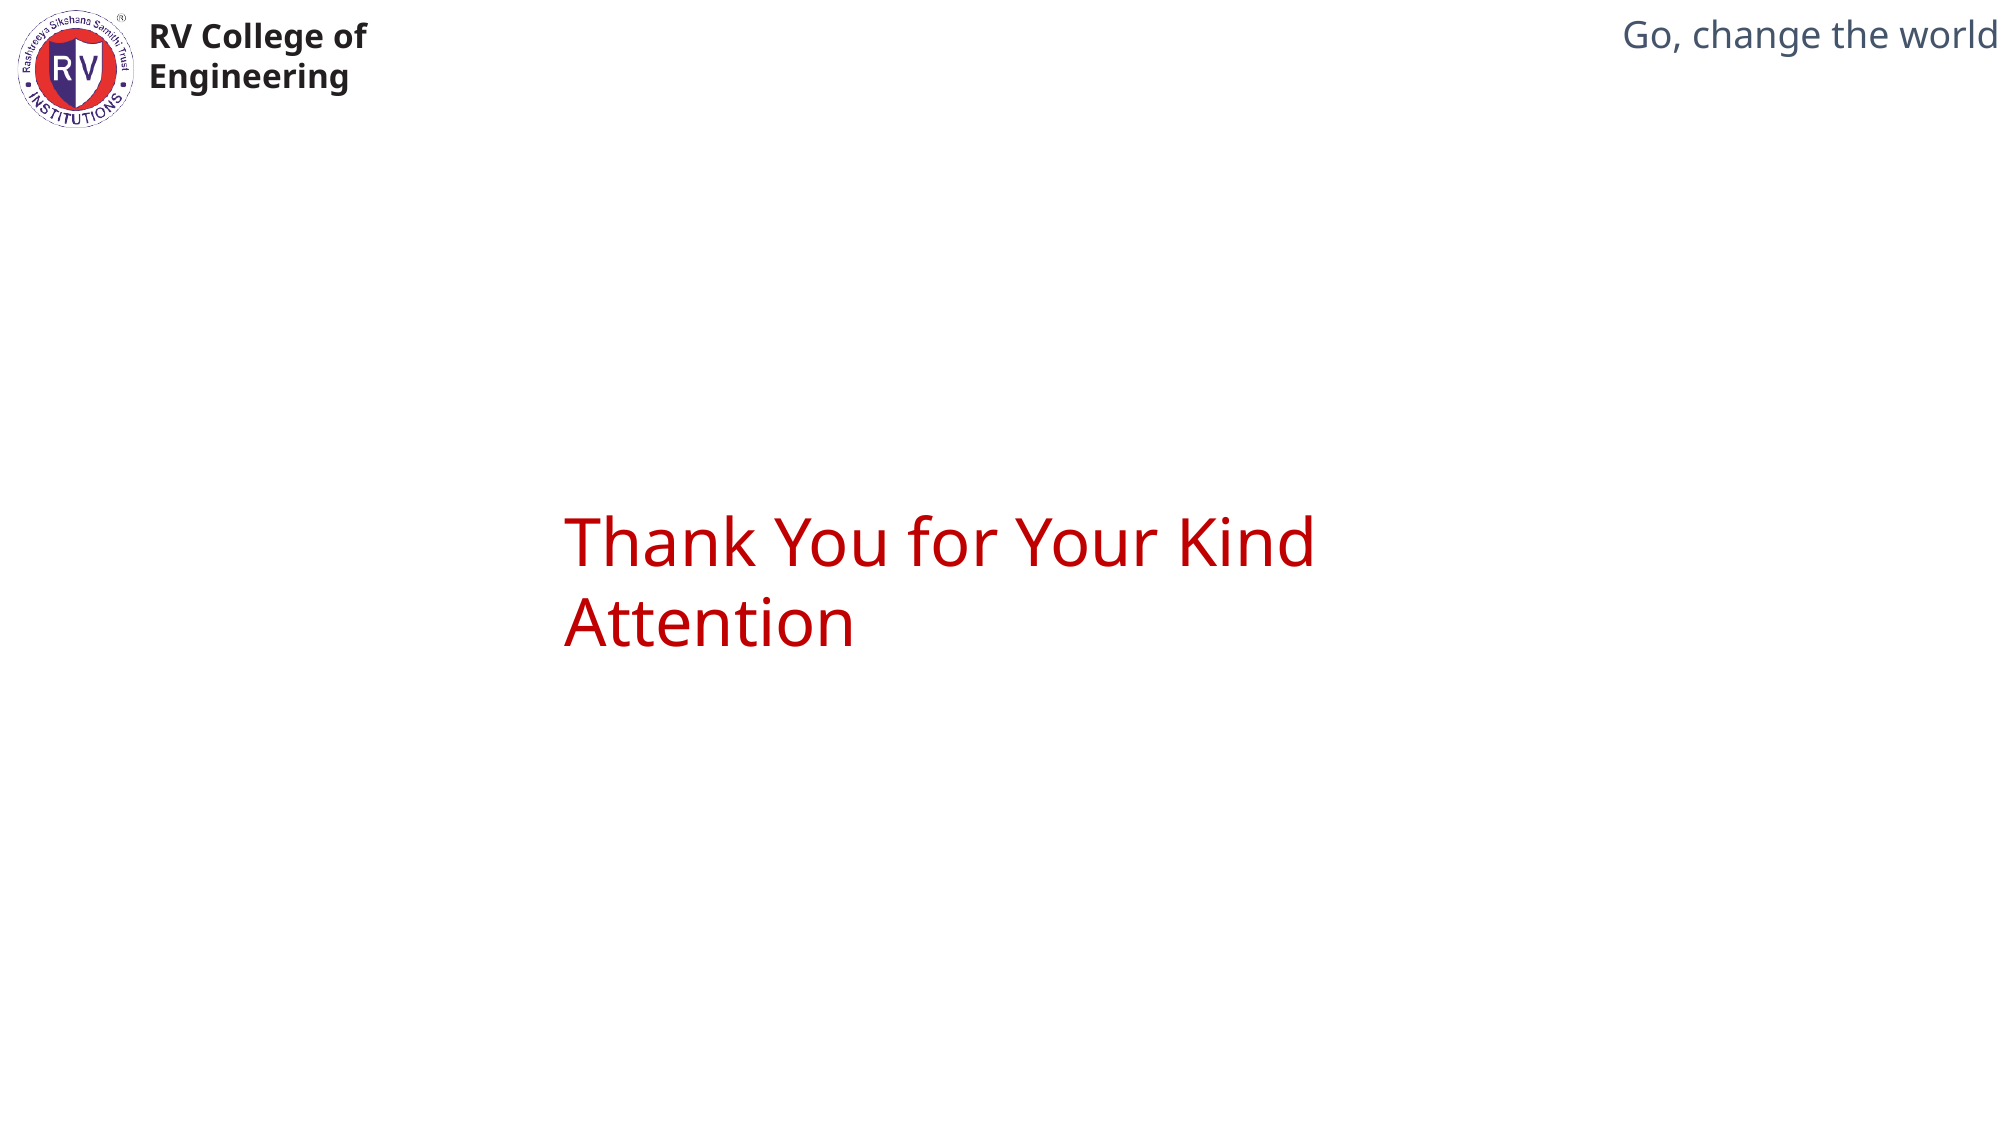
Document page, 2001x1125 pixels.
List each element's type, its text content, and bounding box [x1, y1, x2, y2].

text_box Thank You for Your Kind Attention [549, 492, 1458, 668]
picture [17, 10, 134, 128]
